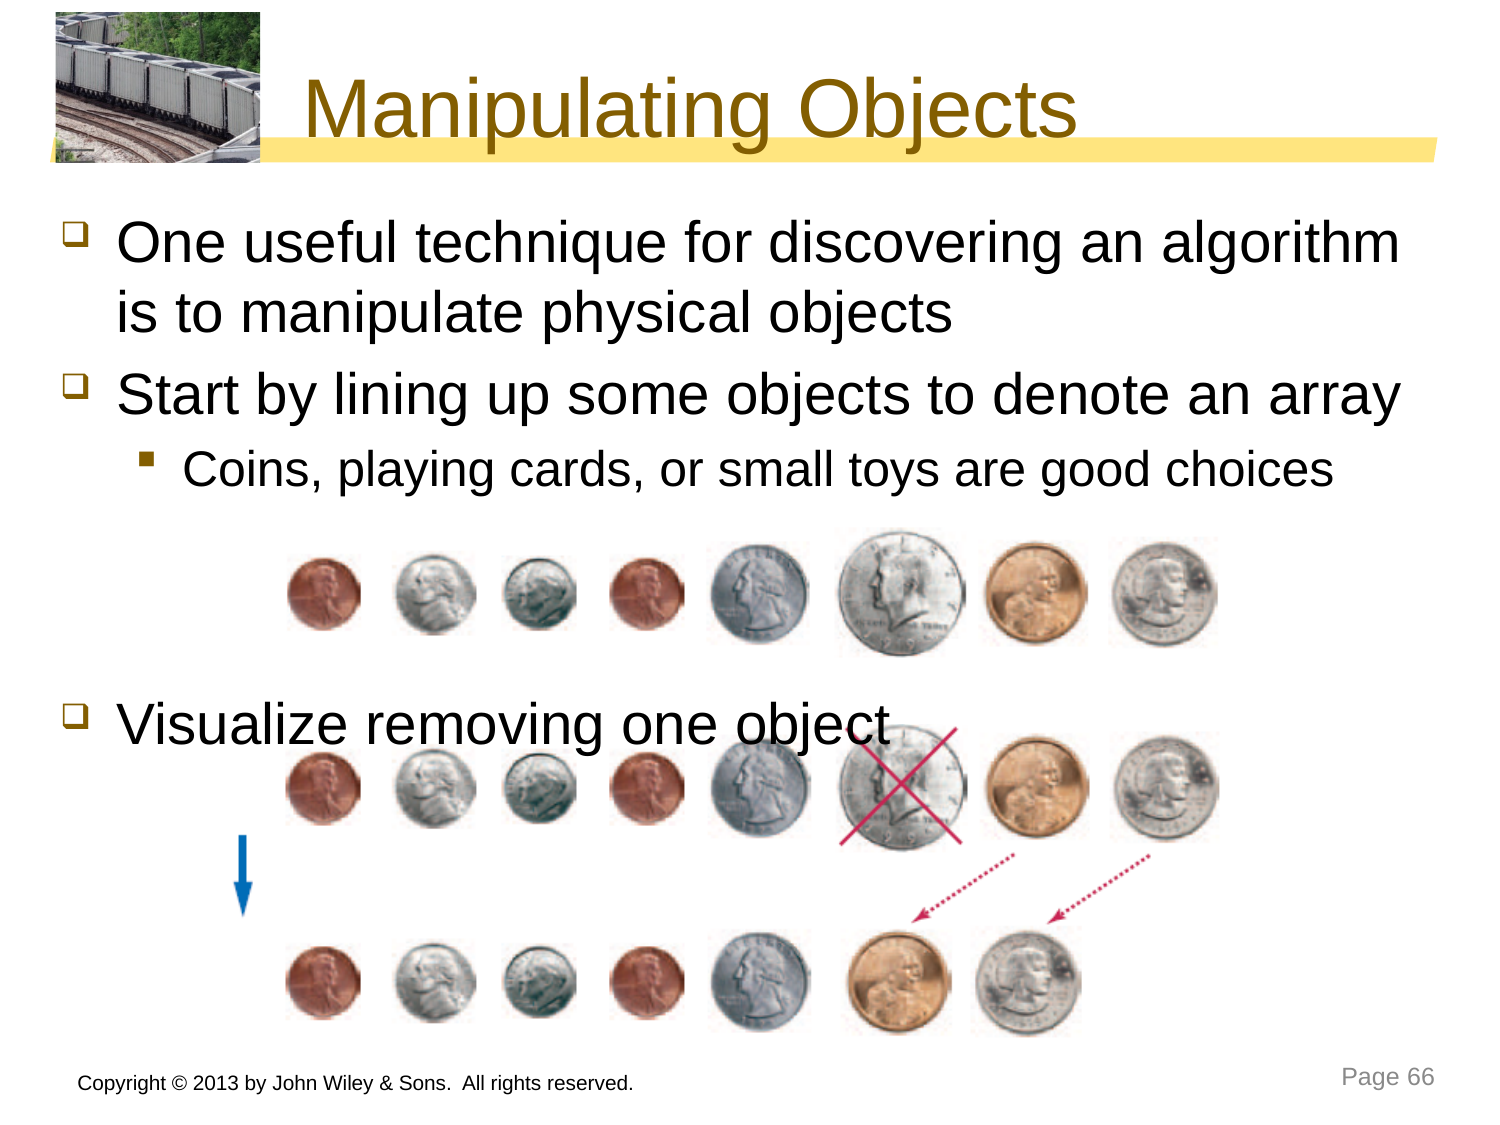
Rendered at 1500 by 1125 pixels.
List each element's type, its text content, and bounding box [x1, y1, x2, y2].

picture [274, 512, 1229, 665]
picture [216, 724, 1229, 1048]
slide_number Page 66 [1187, 1050, 1450, 1100]
picture [55, 12, 261, 163]
footer Copyright © 2013 by John Wiley & Sons. All rights reserved. [62, 1037, 726, 1104]
list One useful technique for discovering an algorithm is to manipulate physical objects Start by lining up some objects to denote an array Coins, playing cards, or small toys are good choices Visualize removing one object [45, 196, 1458, 776]
title Manipulating Objects [287, 44, 1451, 163]
